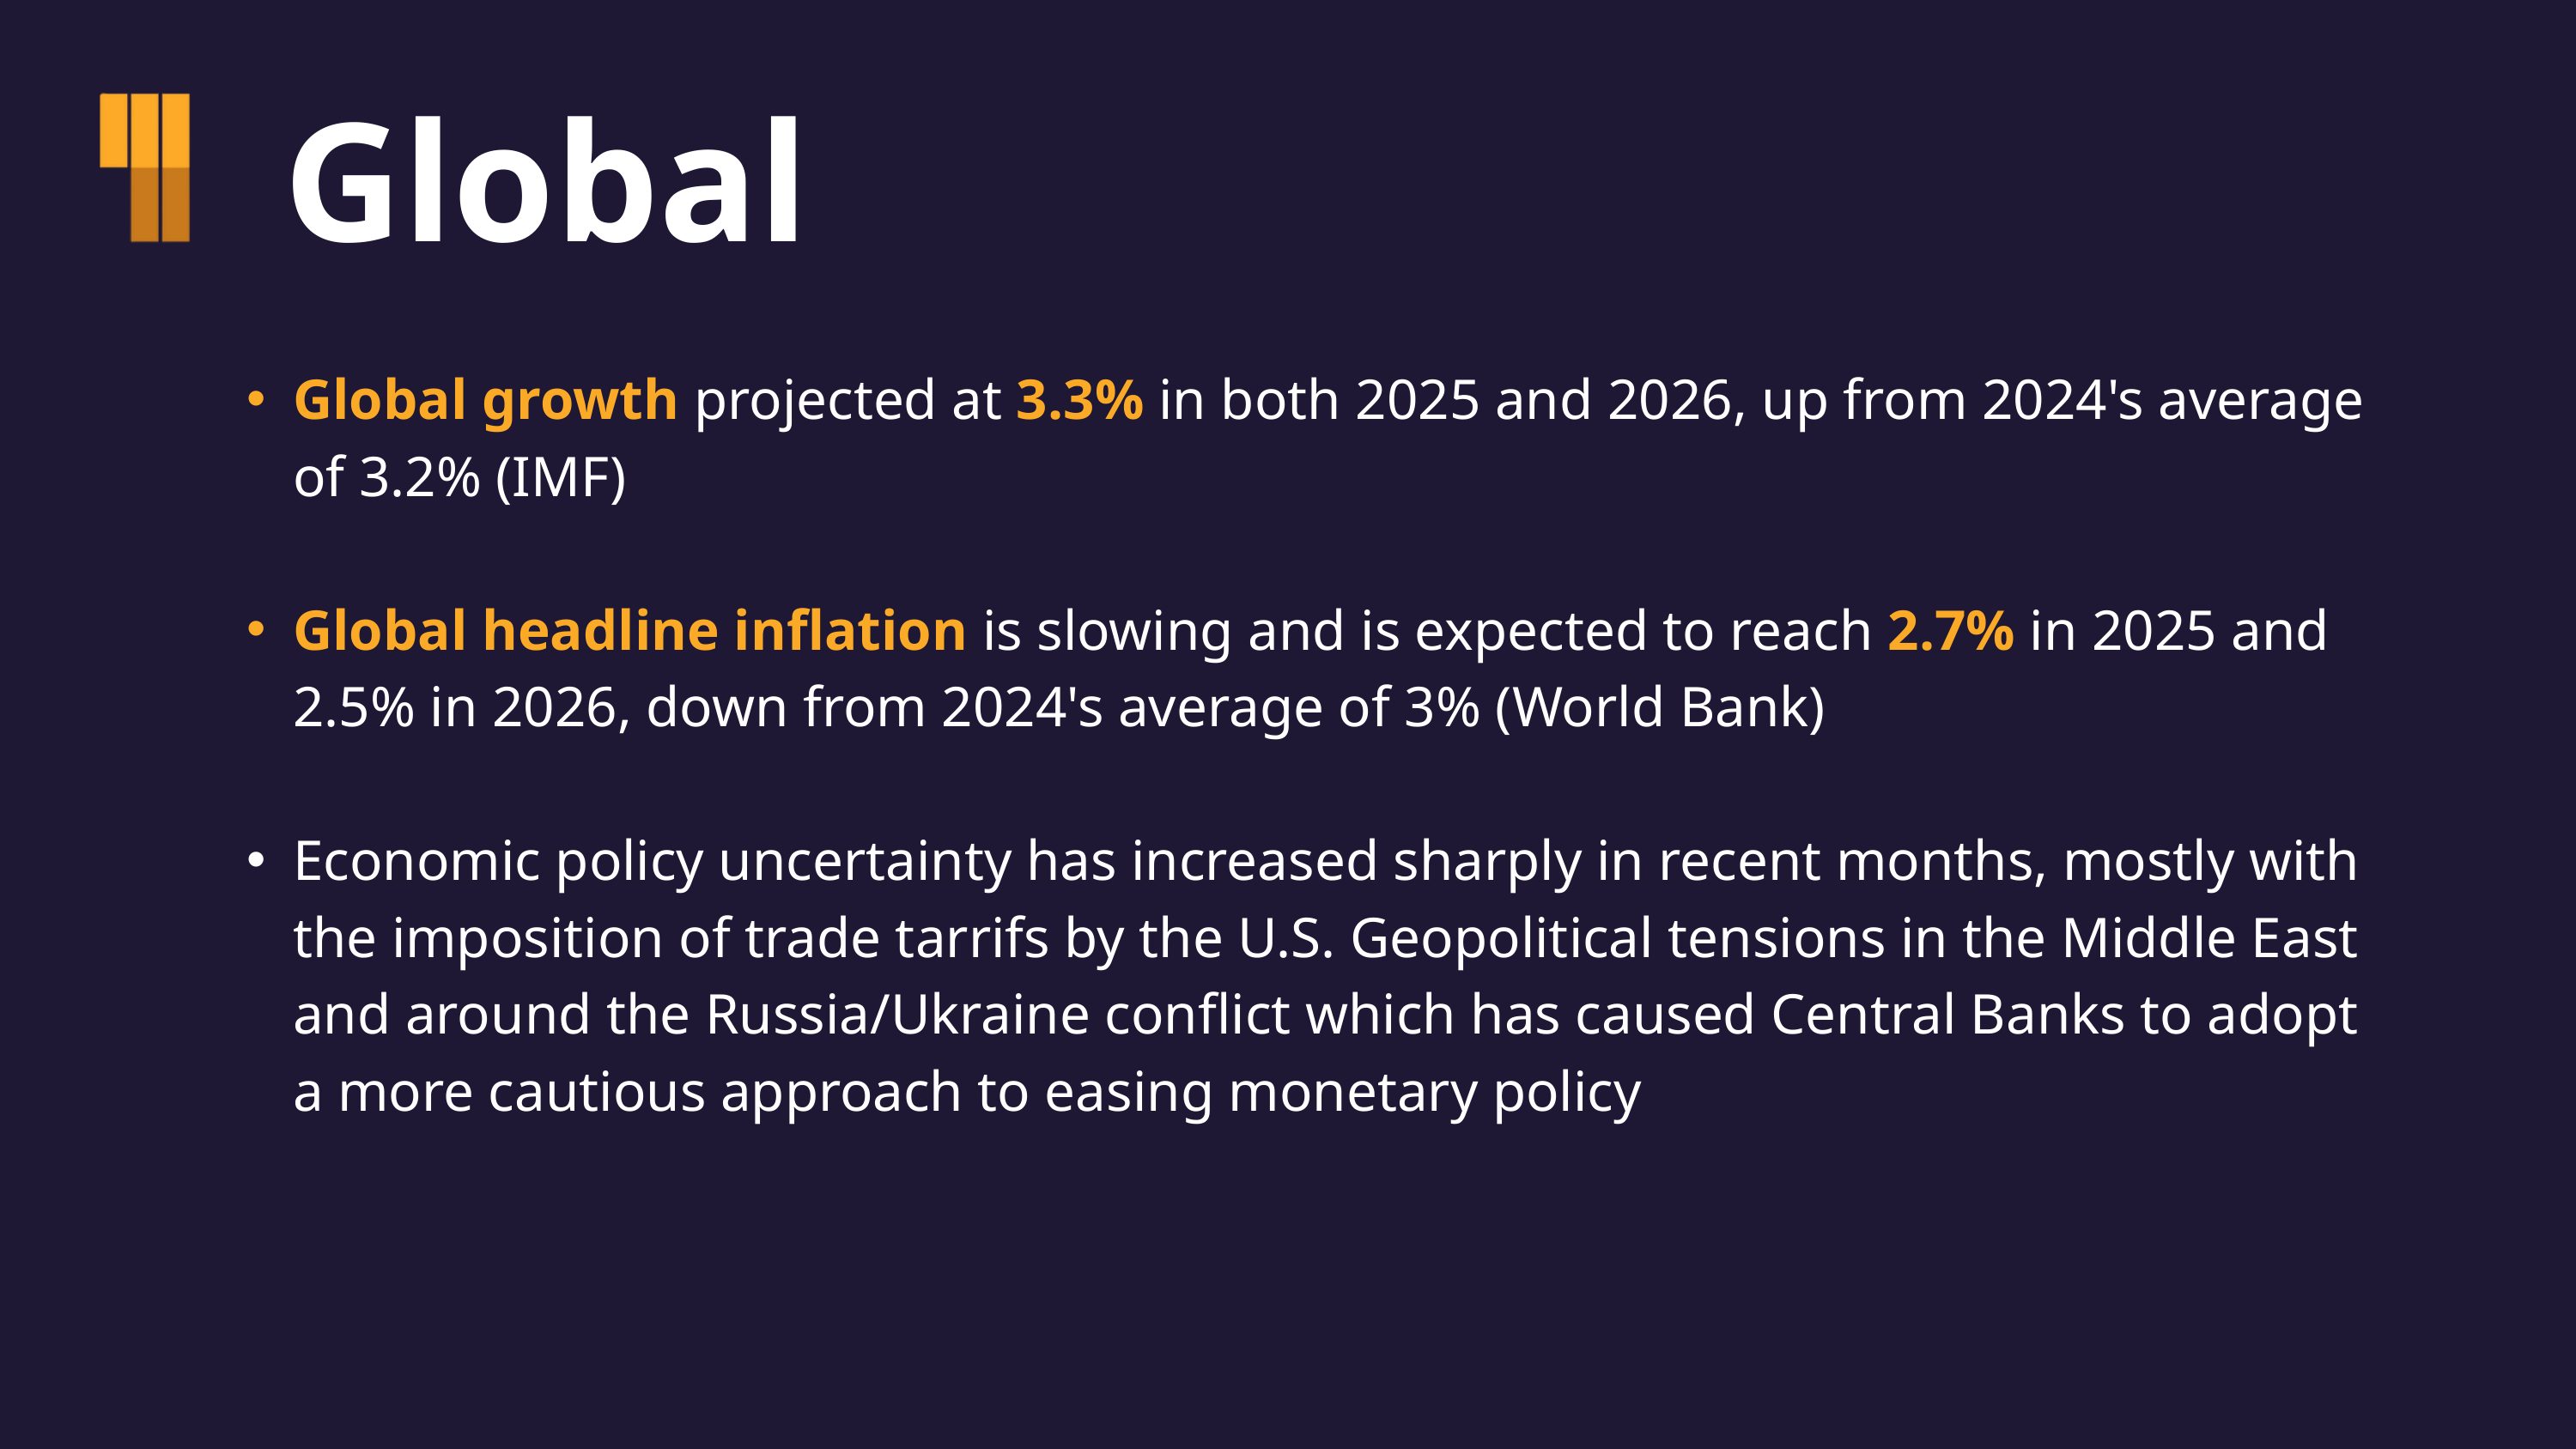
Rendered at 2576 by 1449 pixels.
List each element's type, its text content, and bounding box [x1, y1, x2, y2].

text_box Global growth projected at 3.3% in both 2025 and 2026, up from 2024's average of 3.2% (IMF) Global headline inflation is slowing and is expected to reach 2.7% in 2025 and 2.5% in 2026, down from 2024's average of 3% (World Bank) Economic policy uncertainty has increased sharply in recent months, mostly with the imposition of trade tarrifs by the U.S. Geopolitical tensions in the Middle East and around the Russia/Ukraine conflict which has caused Central Banks to adopt a more cautious approach to easing monetary policy [199, 354, 2368, 1199]
text_box Global [0, 44, 1762, 276]
